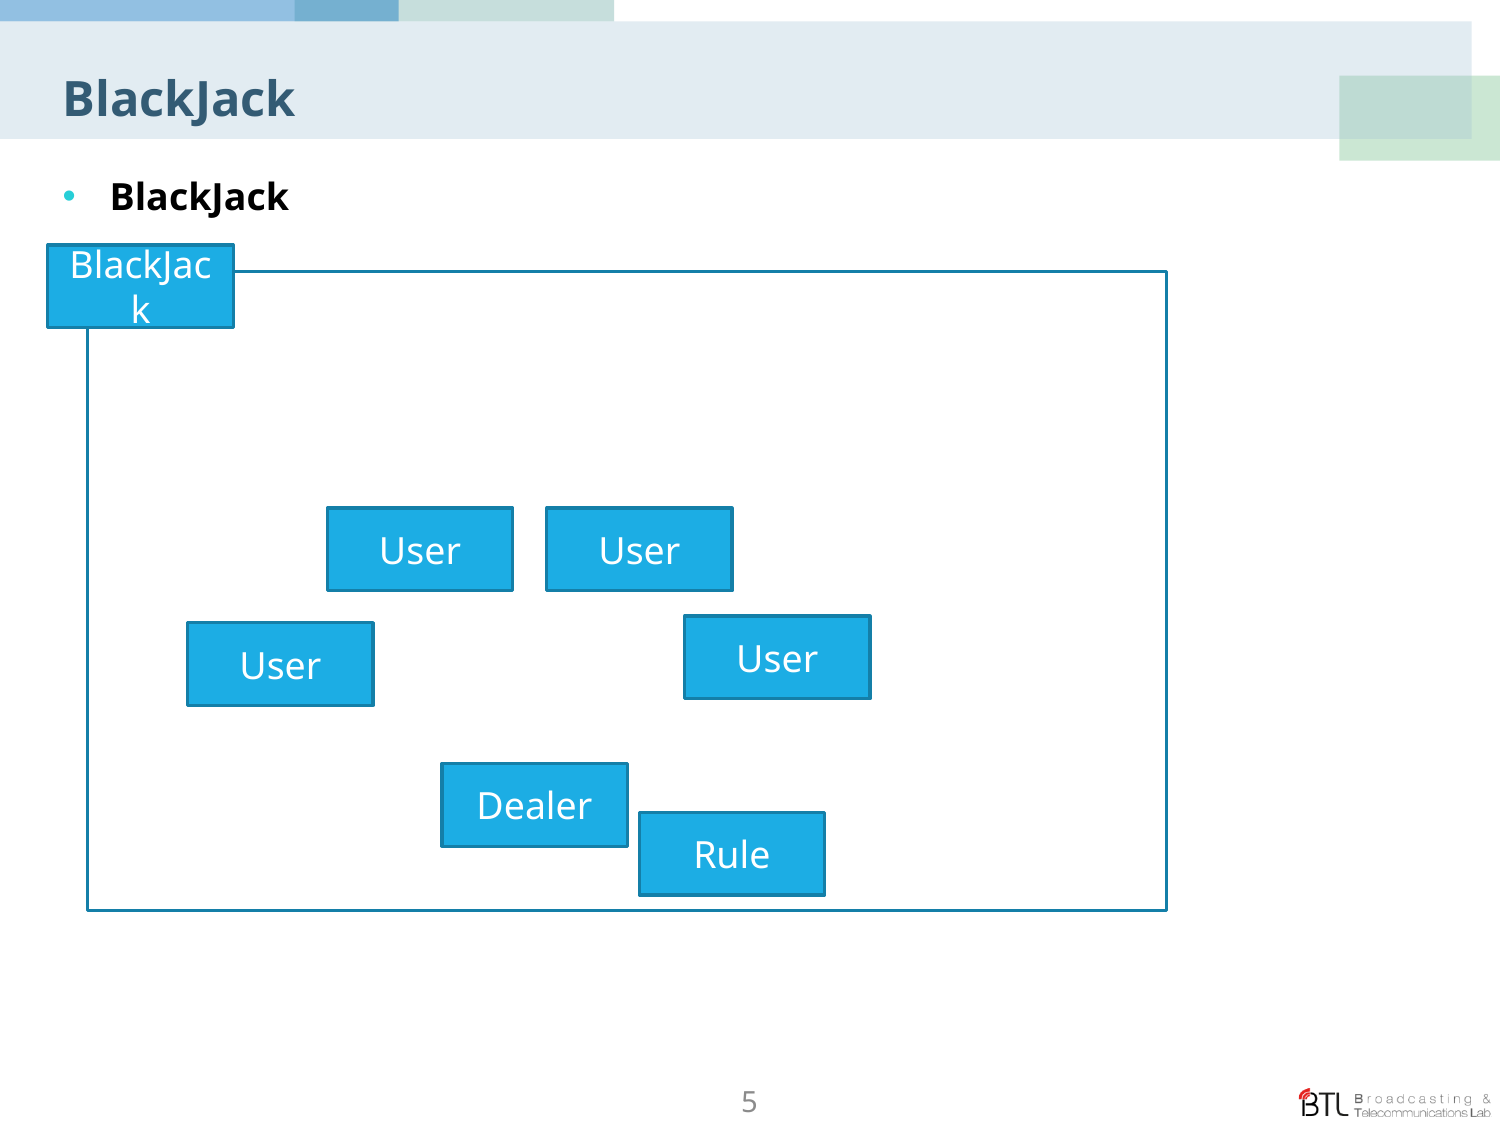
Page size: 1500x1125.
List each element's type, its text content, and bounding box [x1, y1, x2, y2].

title BlackJack [47, 30, 1449, 134]
slide_number 5 [574, 1083, 925, 1124]
text_box [86, 270, 1168, 912]
text_box BlackJack [46, 243, 235, 329]
text_box BlackJack [47, 142, 1449, 226]
picture [1298, 1088, 1492, 1117]
